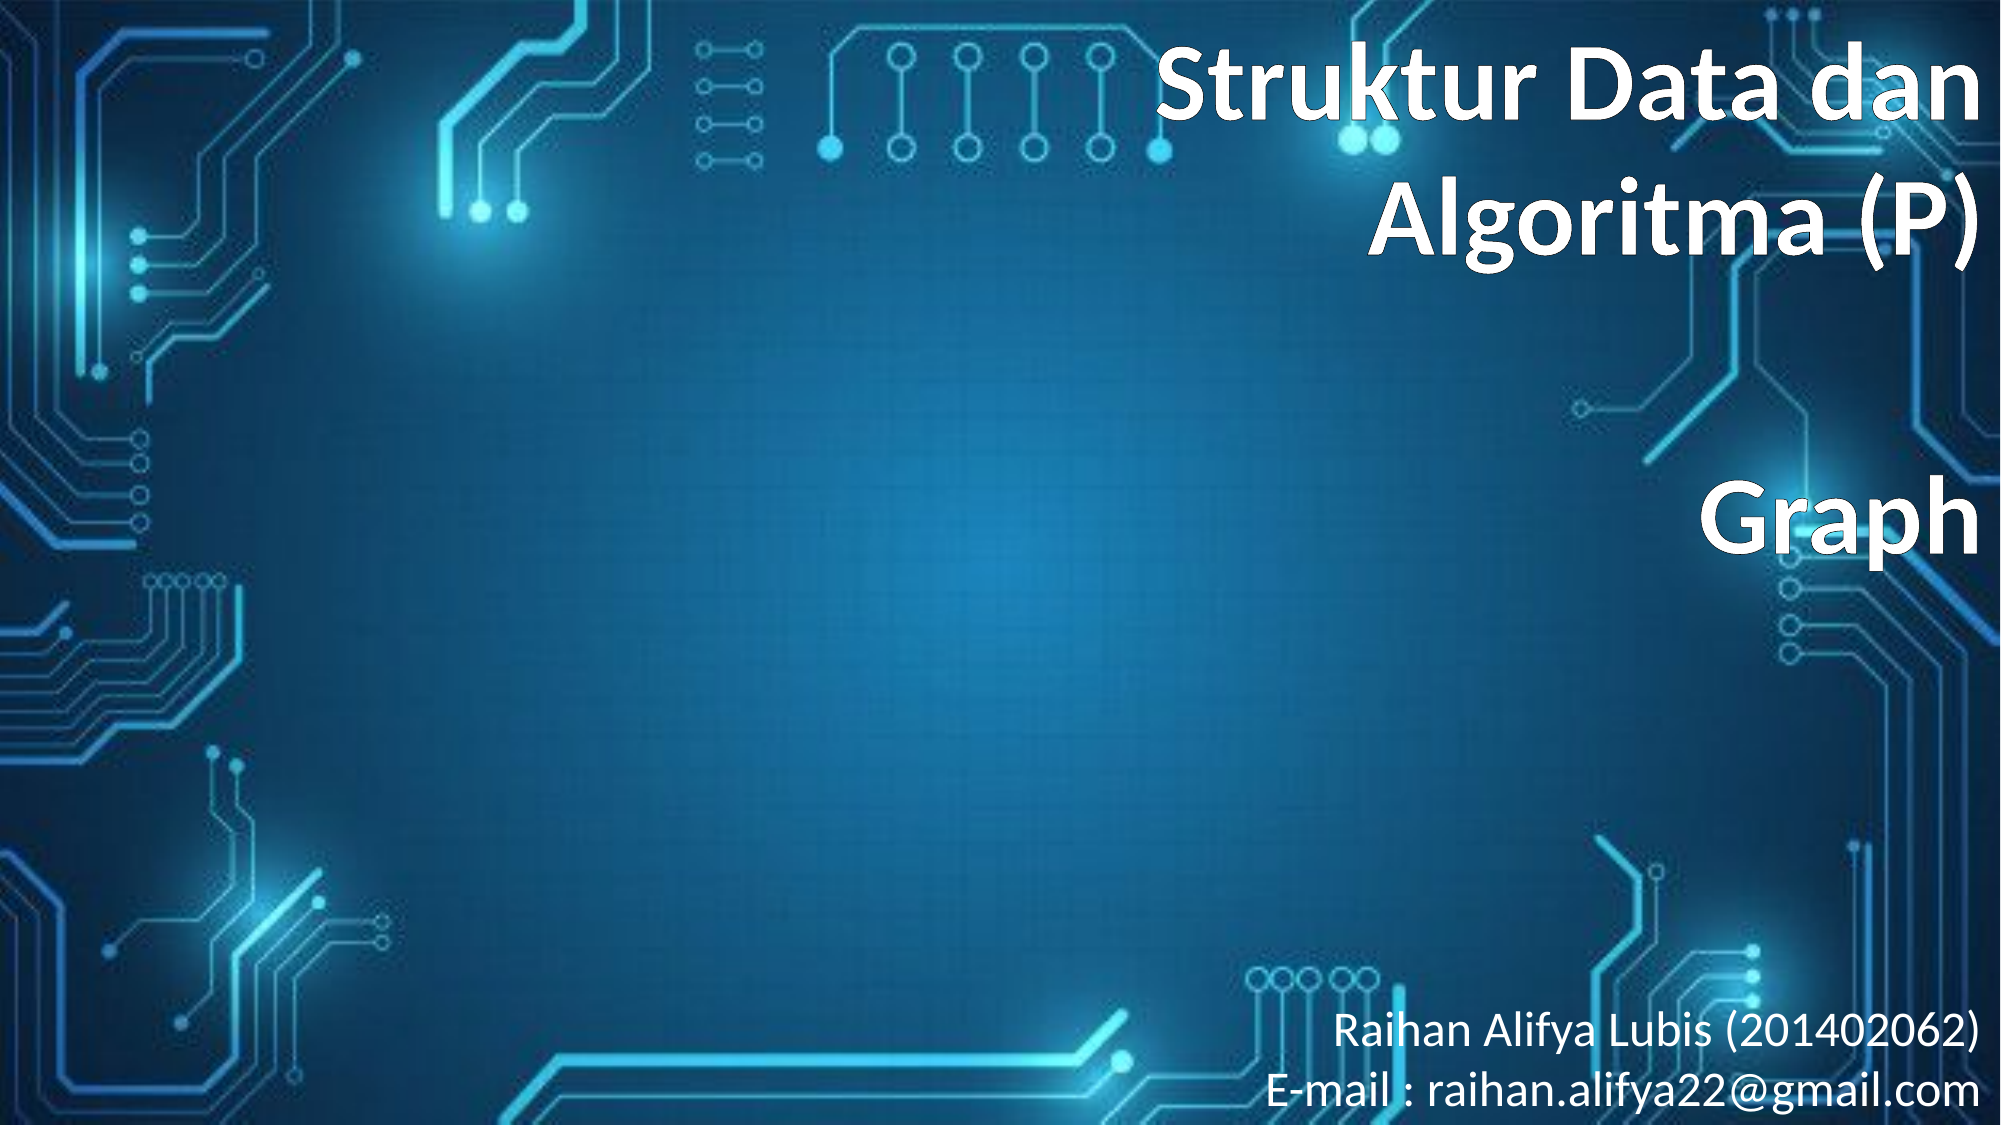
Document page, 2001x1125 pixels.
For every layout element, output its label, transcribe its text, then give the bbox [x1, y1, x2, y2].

text_box Raihan Alifya Lubis (201402062) E-mail : raihan.alifya22@gmail.com [1249, 988, 1997, 1124]
text_box Graph [1682, 433, 1999, 584]
text_box Struktur Data dan Algoritma (P) [1044, 0, 2000, 285]
picture [0, 0, 2001, 1125]
